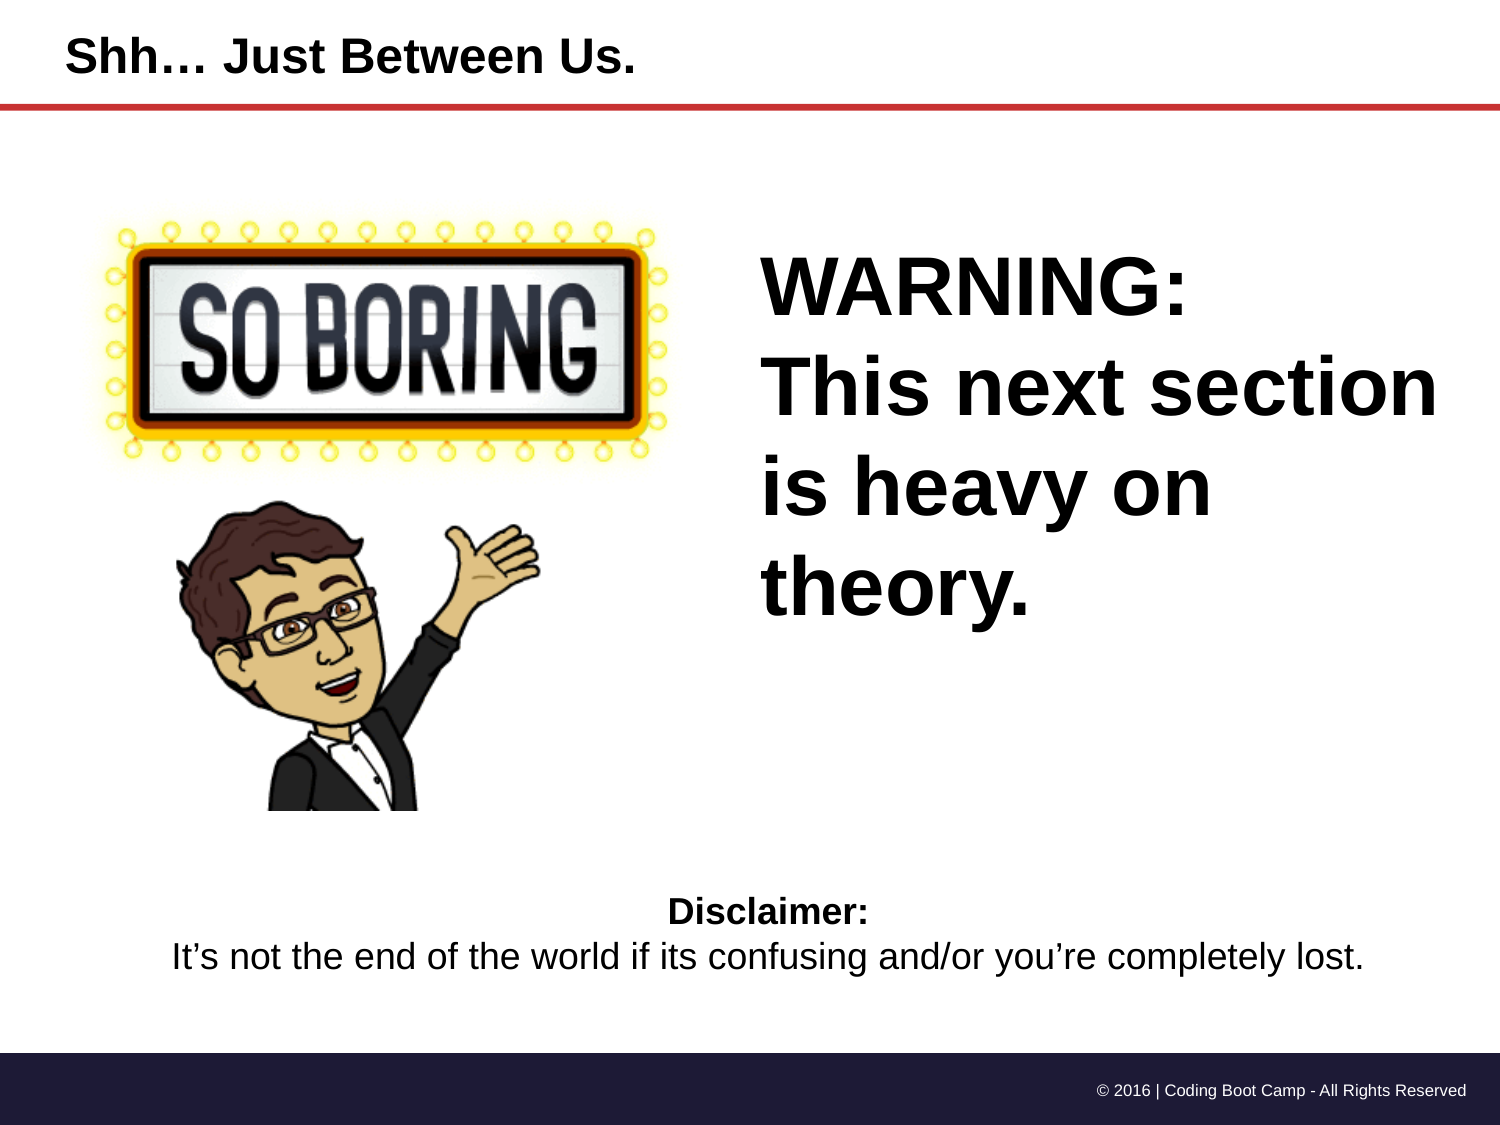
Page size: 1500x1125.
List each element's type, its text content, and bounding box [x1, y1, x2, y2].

text_box Shh… Just Between Us. [50, 16, 888, 91]
text_box Disclaimer: It’s not the end of the world if its confusing and/or you’re completely lost. [74, 879, 1463, 985]
text_box WARNING: This next section is heavy on theory. [745, 224, 1496, 640]
picture [74, 188, 697, 811]
